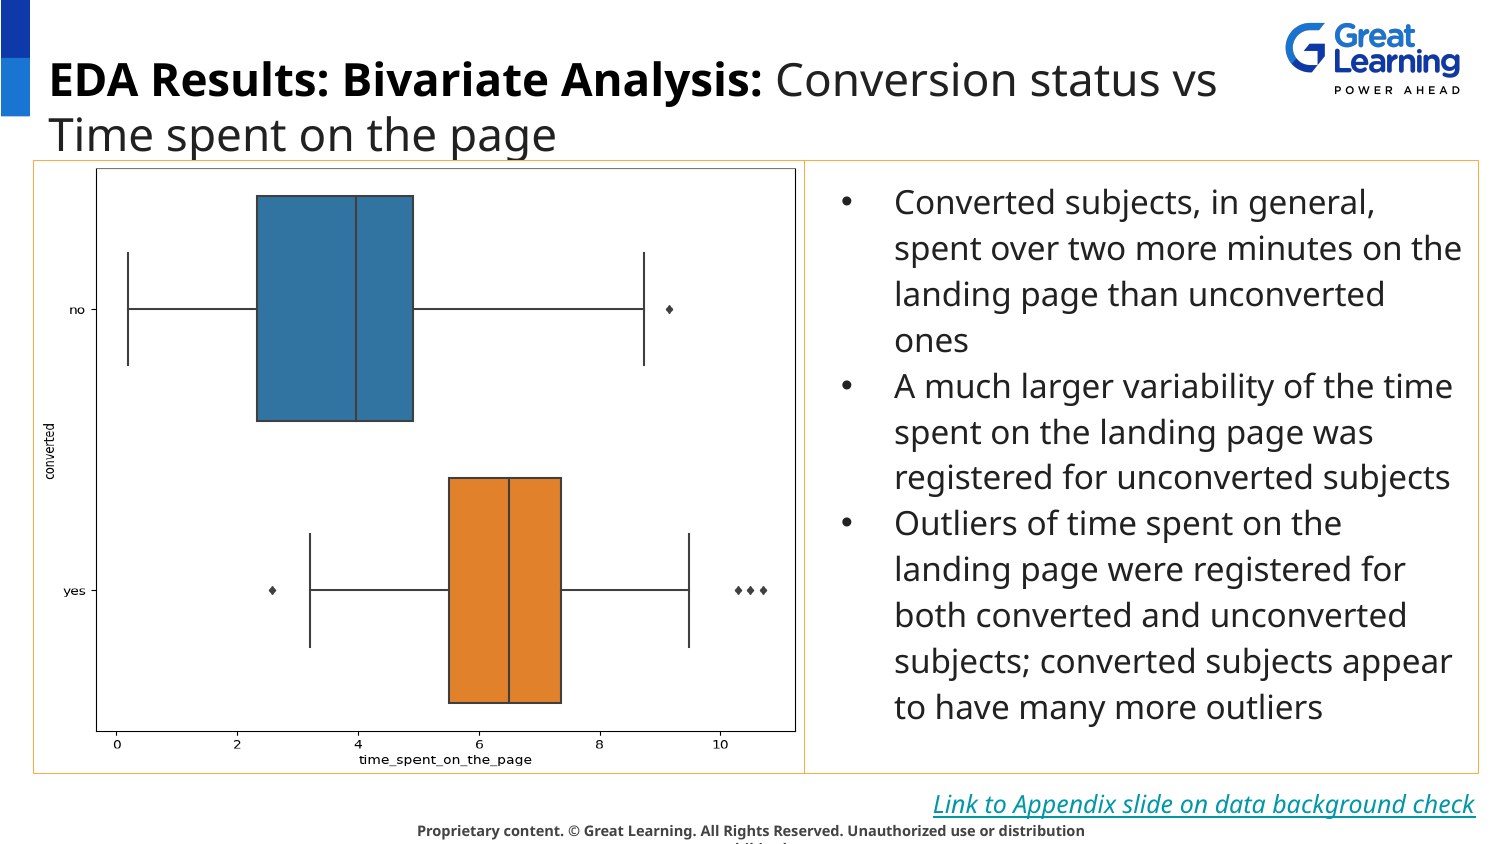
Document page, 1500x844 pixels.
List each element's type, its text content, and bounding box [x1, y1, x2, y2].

picture [32, 160, 805, 775]
title EDA Results: Bivariate Analysis: Conversion status vs Time spent on the page [33, 35, 1431, 99]
picture [1258, 11, 1487, 106]
list Converted subjects, in general, spent over two more minutes on the landing page than unconverted ones A much larger variability of the time spent on the landing page was registered for unconverted subjects Outliers of time spent on the landing page were registered for both converted and unconverted subjects; converted subjects appear to have many more outliers [807, 160, 1479, 773]
text_box Link to Appendix slide on data background check [668, 773, 1491, 838]
